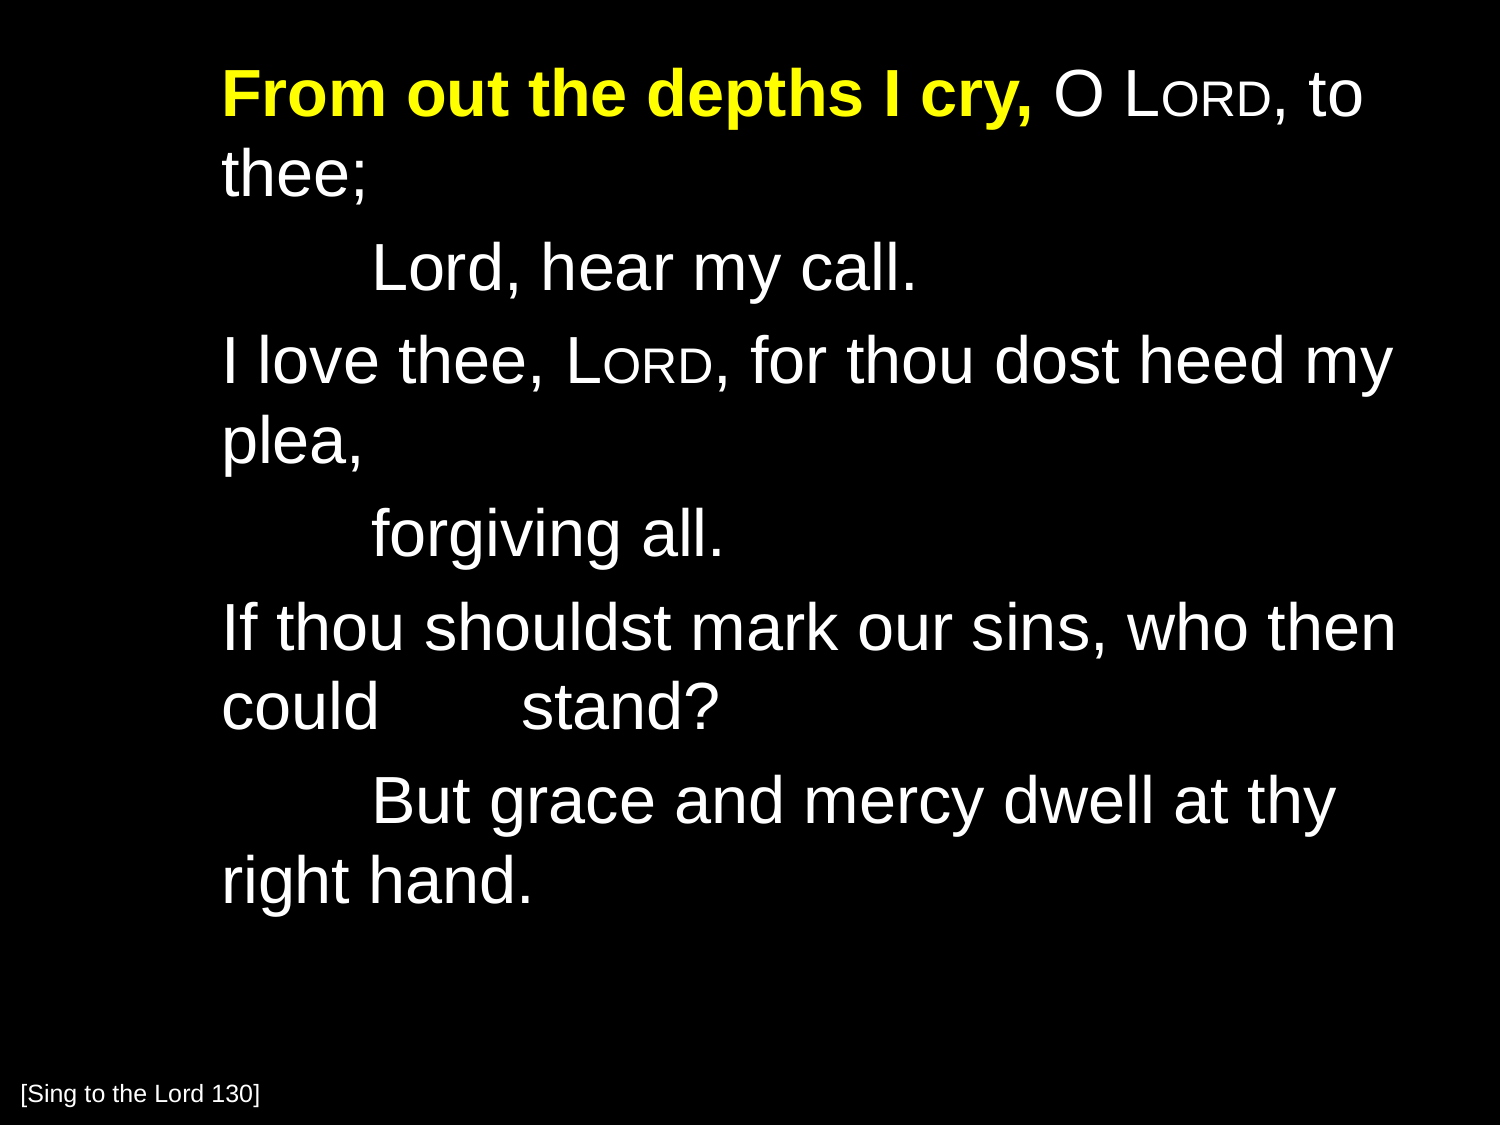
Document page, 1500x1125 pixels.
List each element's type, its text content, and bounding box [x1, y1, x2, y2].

list From out the depths I cry, O Lord, to thee; Lord, hear my call. I love thee, Lord, for thou dost heed my plea, forgiving all. If thou shouldst mark our sins, who then could stand? But grace and mercy dwell at thy right hand. [0, 42, 1500, 1047]
text_box [Sing to the Lord 130] [5, 1070, 526, 1115]
